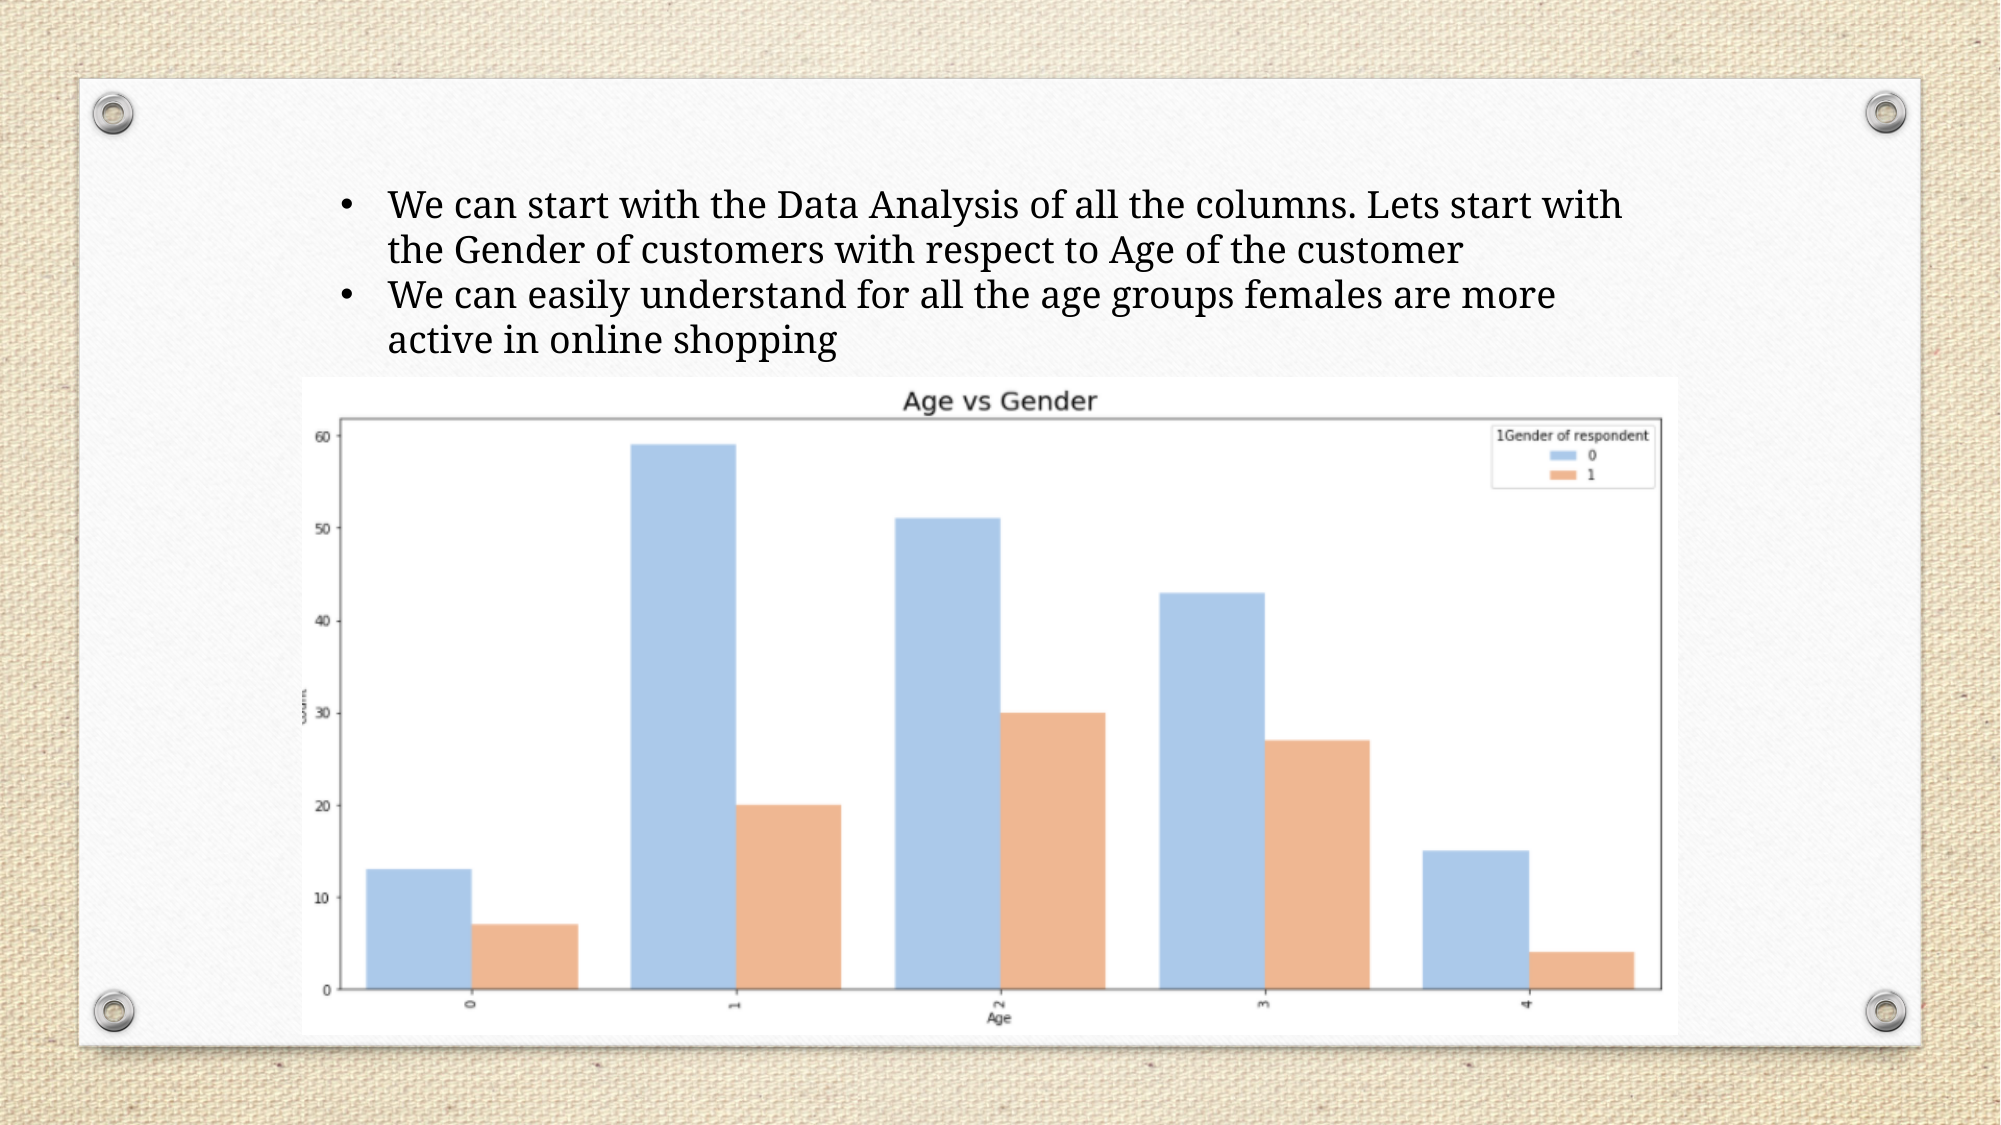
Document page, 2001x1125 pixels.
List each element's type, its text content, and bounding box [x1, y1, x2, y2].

picture [0, 0, 2001, 1125]
text_box We can start with the Data Analysis of all the columns. Lets start with the Gender of customers with respect to Age of the customer We can easily understand for all the age groups females are more active in online shopping [325, 173, 1678, 369]
